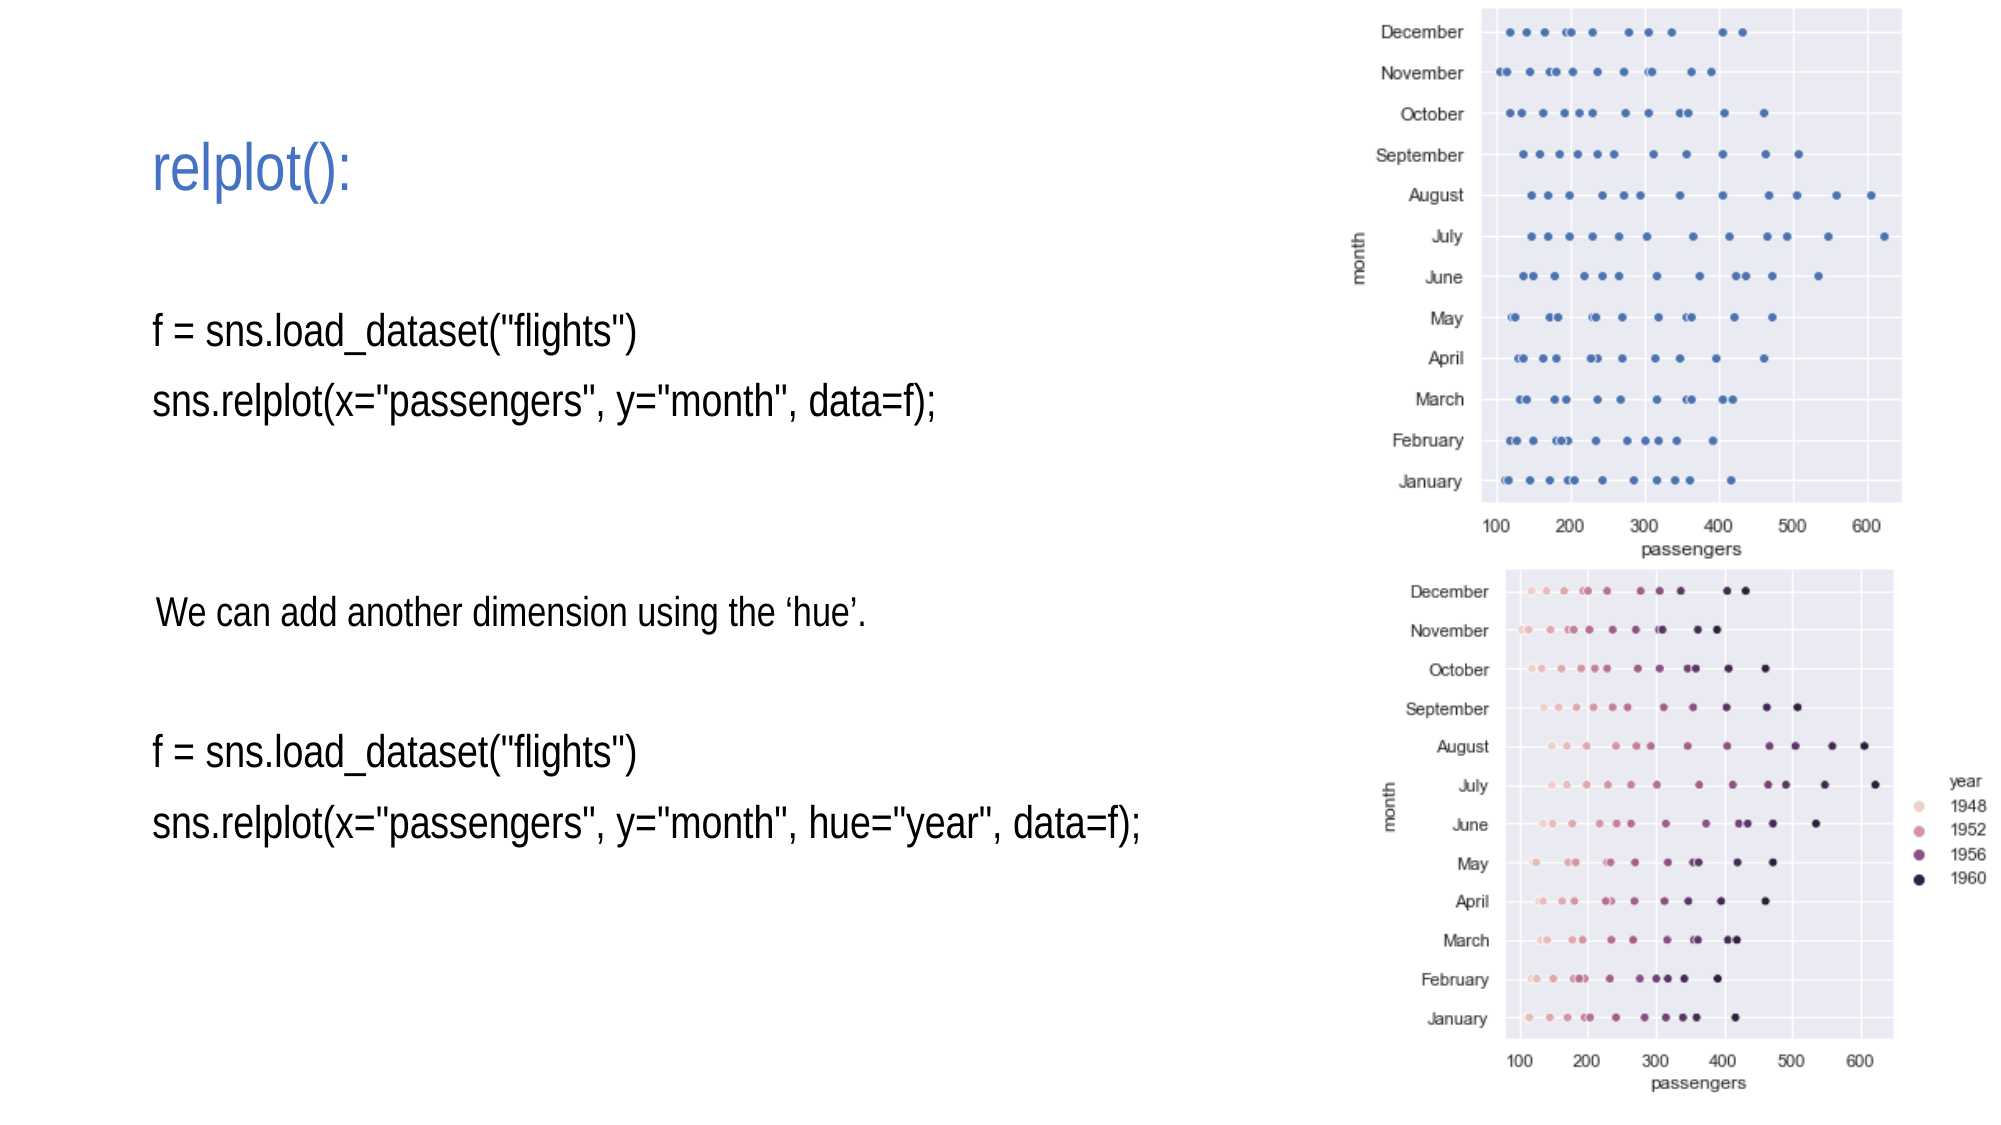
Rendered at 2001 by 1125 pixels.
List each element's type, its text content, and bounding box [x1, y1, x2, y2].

text_box f = sns.load_dataset("flights") sns.relplot(x="passengers", y="month", data=f); f = sns.load_dataset("flights") sns.relplot(x="passengers", y="month", hue="year", data=f); [137, 299, 1361, 1014]
picture [1340, 0, 2000, 1112]
text_box We can add another dimension using the ‘hue’. [141, 577, 882, 642]
text_box relplot(): [137, 59, 1335, 278]
